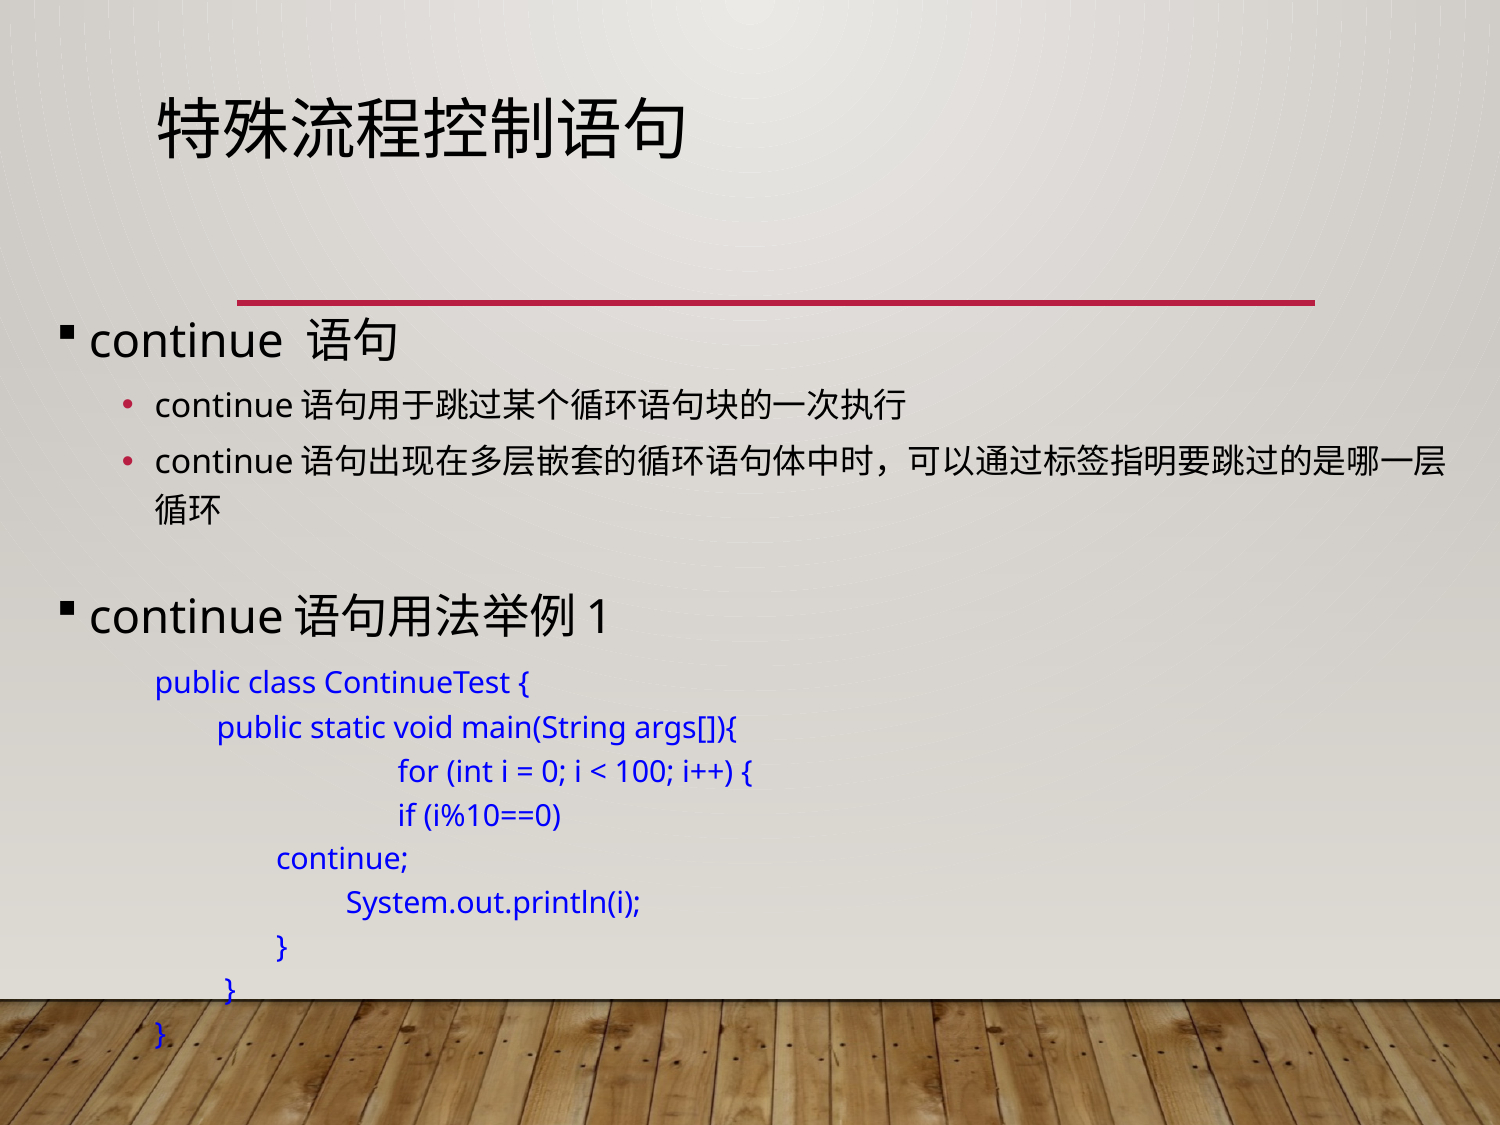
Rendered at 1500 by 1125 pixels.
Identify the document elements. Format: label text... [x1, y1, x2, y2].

picture [0, 999, 1500, 1125]
title 特殊流程控制语句 [140, 88, 1419, 291]
list continue 语句 continue语句用于跳过某个循环语句块的一次执行 continue语句出现在多层嵌套的循环语句体中时，可以通过标签指明要跳过的是哪一层循环 continue语句用法举例1 public class ContinueTest { public static void main(String args[]){ for (int i = 0; i < 100; i++) { if (i%10==0) continue; System.out.println(i); } } } [41, 291, 1471, 1067]
